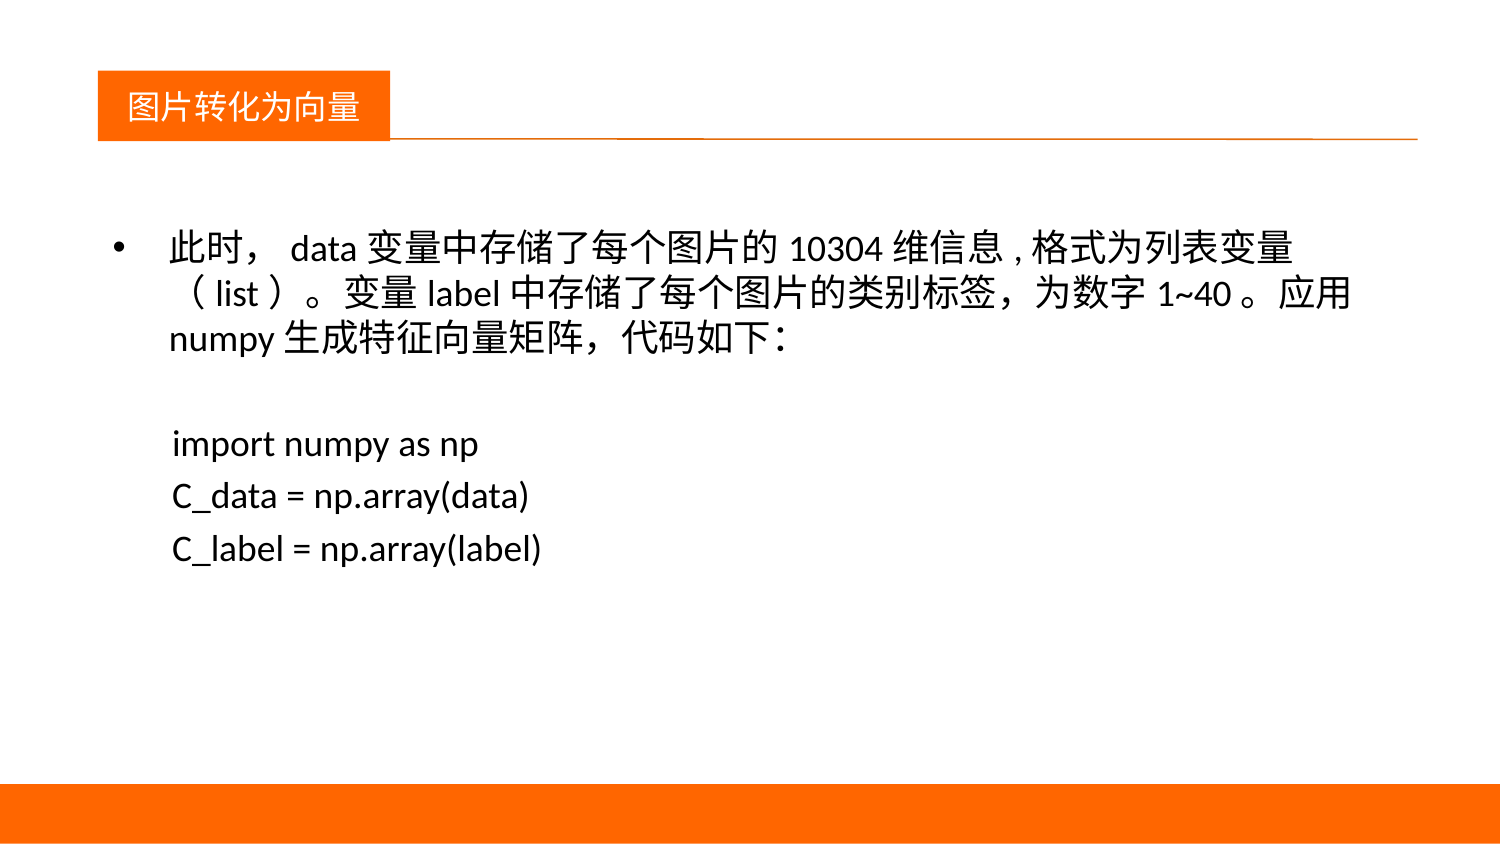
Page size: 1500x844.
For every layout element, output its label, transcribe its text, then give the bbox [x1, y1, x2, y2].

text_box 此时，data变量中存储了每个图片的10304维信息,格式为列表变量（list）。变量label中存储了每个图片的类别标签，为数字1~40。应用numpy生成特征向量矩阵，代码如下： import numpy as np C_data = np.array(data) C_label = np.array(label) [97, 164, 1418, 629]
text_box 图片转化为向量 [96, 68, 392, 143]
text_box [0, 782, 1500, 844]
text_box [99, 70, 130, 147]
